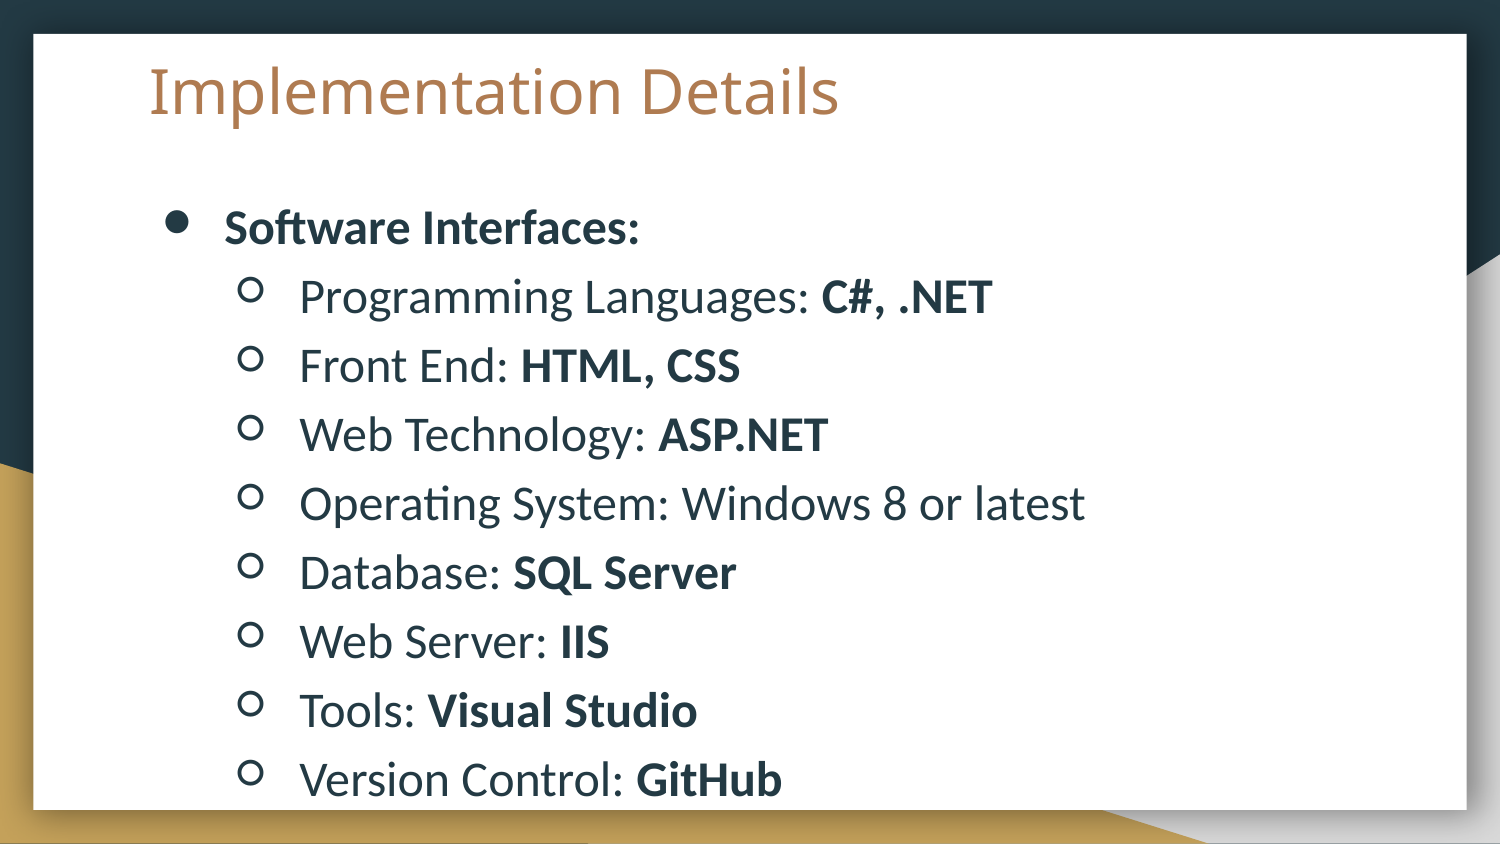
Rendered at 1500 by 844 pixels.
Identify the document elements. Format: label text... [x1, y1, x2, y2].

list Software Interfaces: Programming Languages: C#, .NET Front End: HTML, CSS Web Technology: ASP.NET Operating System: Windows 8 or latest Database: SQL Server Web Server: IIS Tools: Visual Studio Version Control: GitHub [134, 170, 1366, 781]
title Implementation Details [134, 37, 1366, 170]
